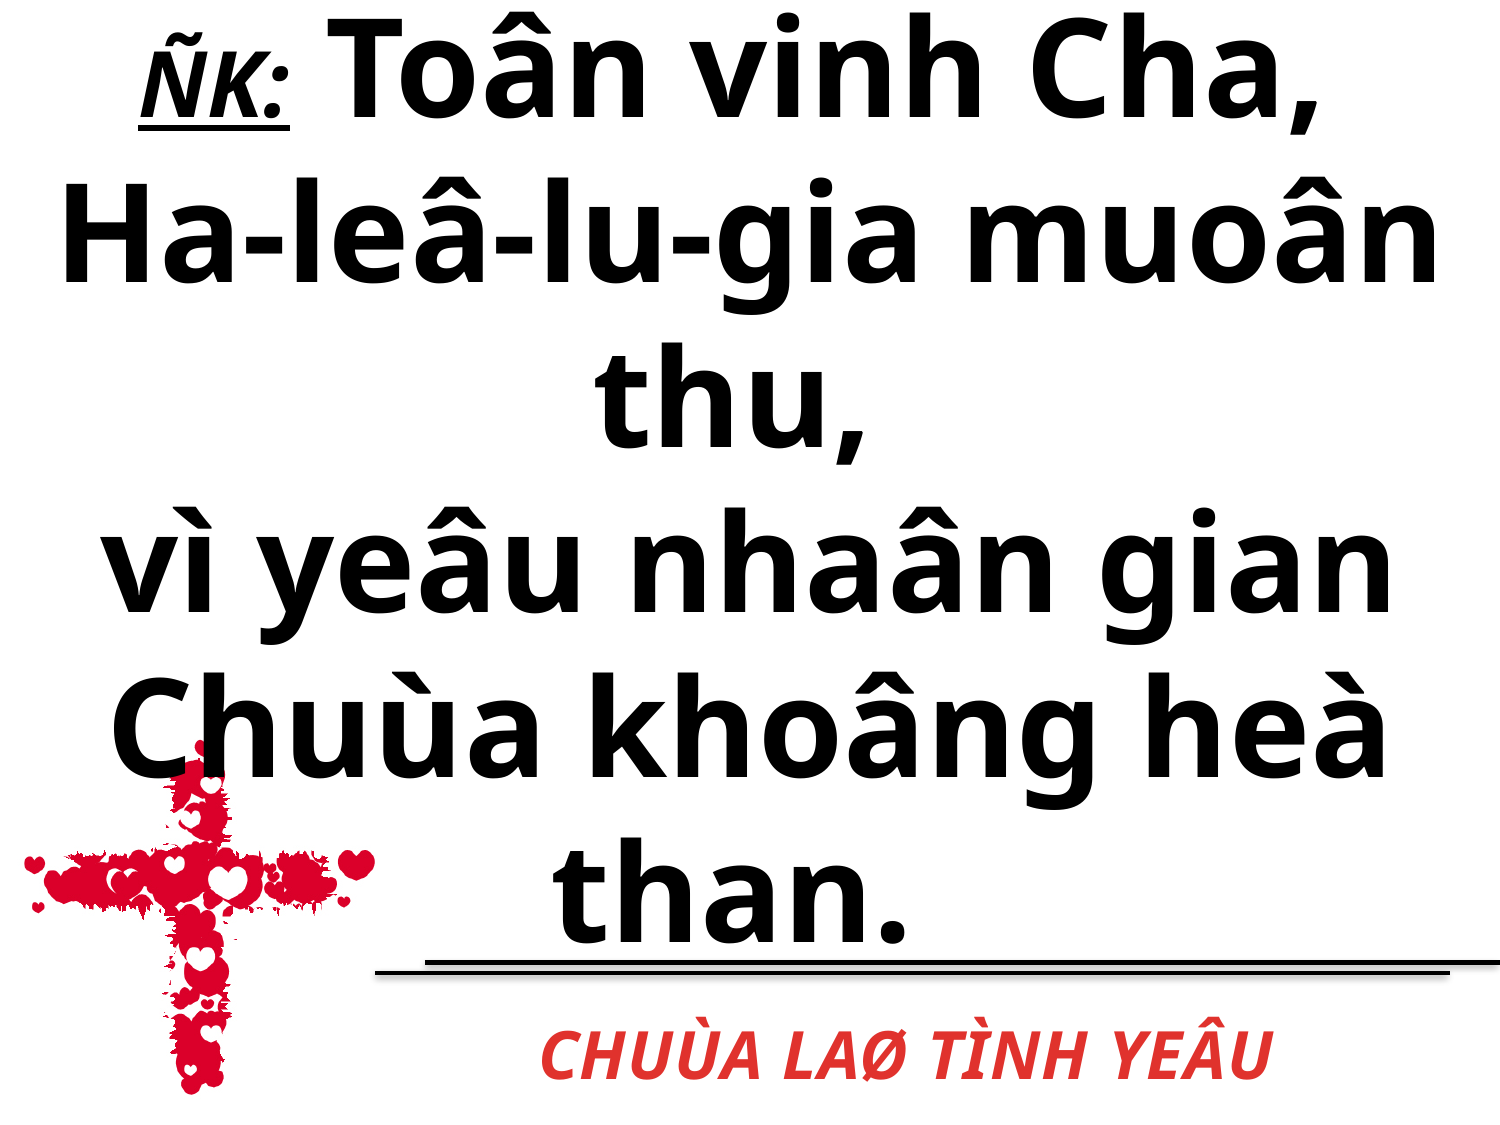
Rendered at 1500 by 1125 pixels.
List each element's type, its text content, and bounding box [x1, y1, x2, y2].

picture [17, 725, 383, 1110]
title CHUÙA LAØ TÌNH YEÂU [275, 990, 1500, 1116]
text_box ÑK: Toân vinh Cha, Ha-leâ-lu-gia muoân thu, vì yeâu nhaân gian Chuùa khoâng heà than. [24, 75, 1475, 875]
